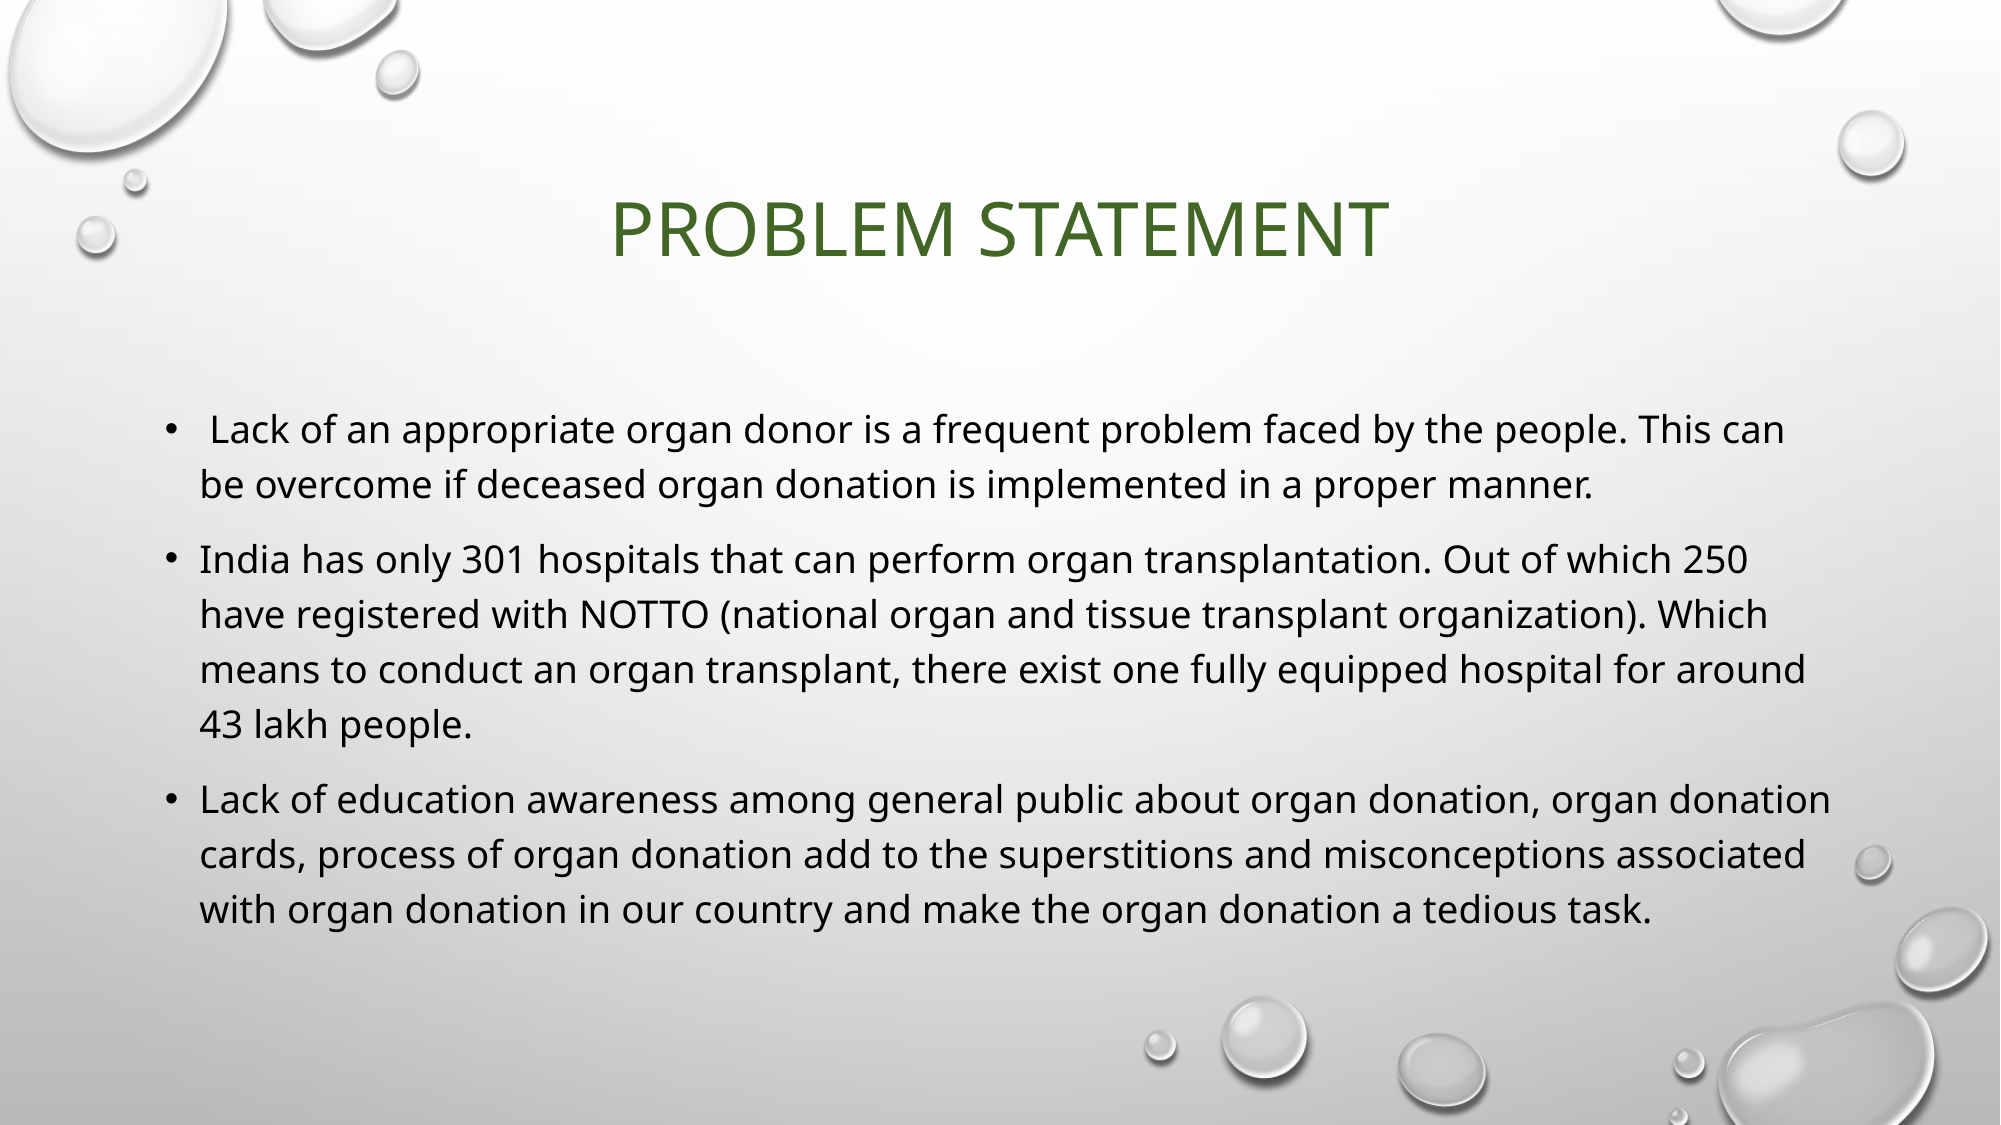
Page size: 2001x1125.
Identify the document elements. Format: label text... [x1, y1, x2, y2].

title PROBLEM STATEMENT [149, 101, 1851, 364]
list Lack of an appropriate organ donor is a frequent problem faced by the people. This can be overcome if deceased organ donation is implemented in a proper manner. India has only 301 hospitals that can perform organ transplantation. Out of which 250 have registered with NOTTO (national organ and tissue transplant organization). Which means to conduct an organ transplant, there exist one fully equipped hospital for around 43 lakh people. Lack of education awareness among general public about organ donation, organ donation cards, process of organ donation add to the superstitions and misconceptions associated with organ donation in our country and make the organ donation a tedious task. [149, 388, 1850, 950]
picture [0, 0, 2000, 1125]
